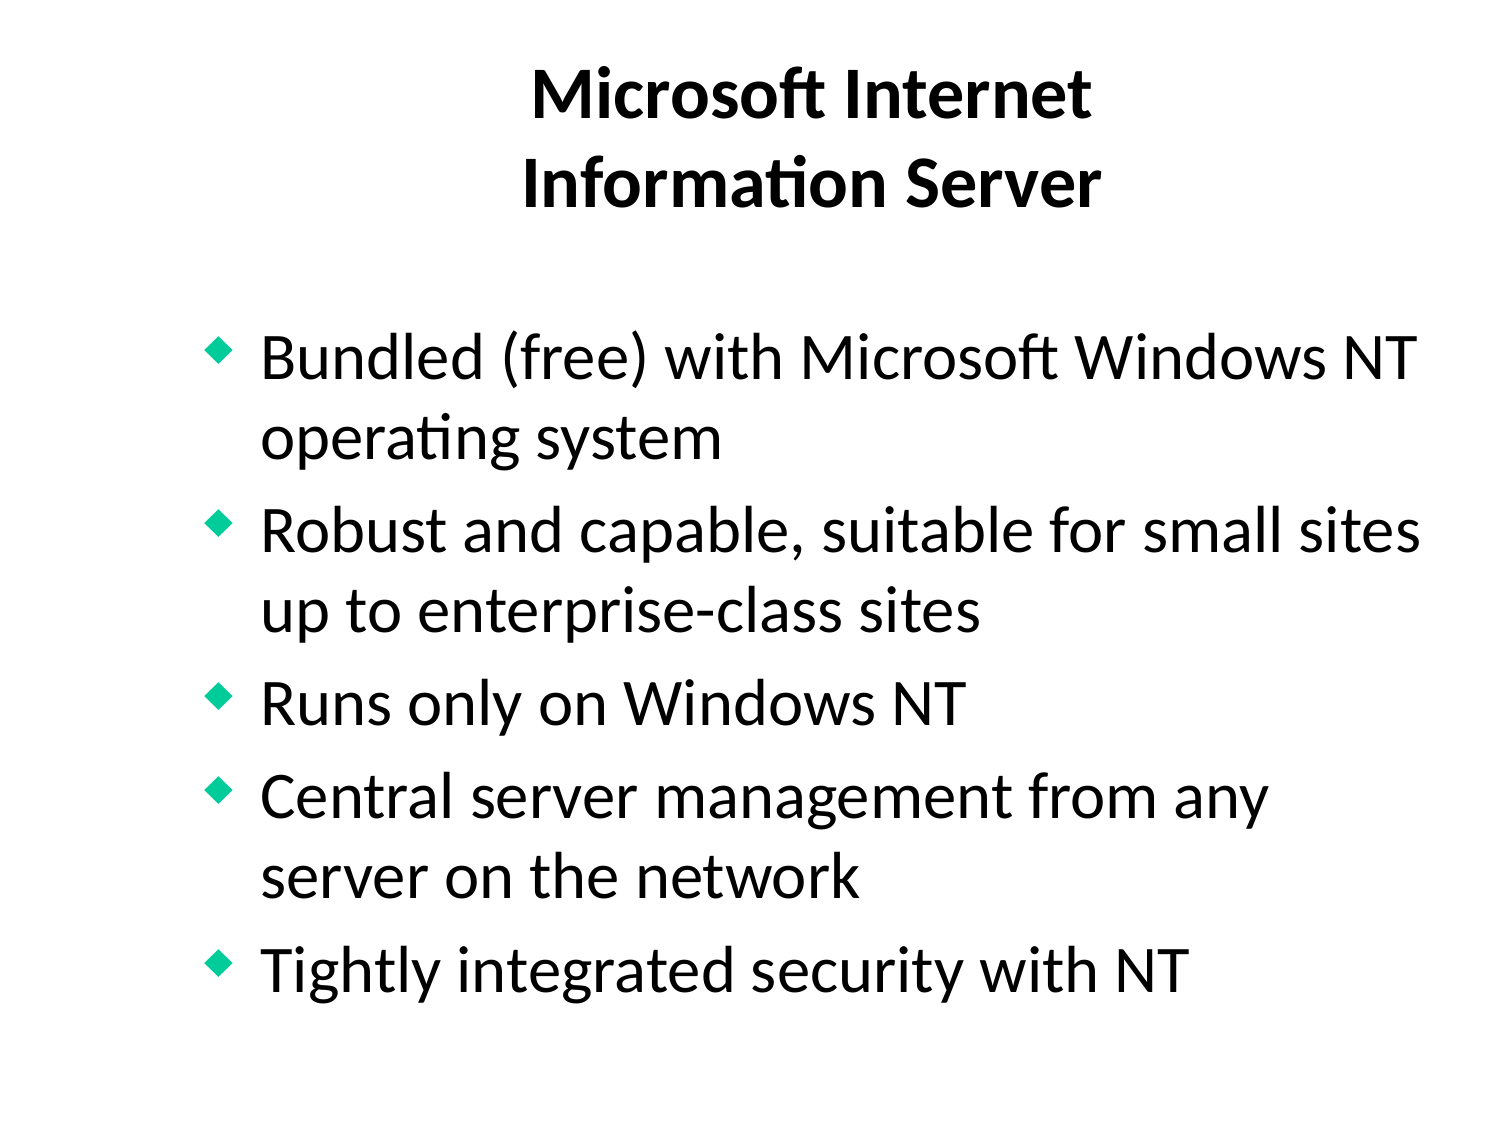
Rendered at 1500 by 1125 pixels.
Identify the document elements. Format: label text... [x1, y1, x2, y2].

list Bundled (free) with Microsoft Windows NT operating system Robust and capable, suitable for small sites up to enterprise-class sites Runs only on Windows NT Central server management from any server on the network Tightly integrated security with NT [189, 304, 1451, 1063]
title Microsoft Internet Information Server [174, 36, 1450, 231]
